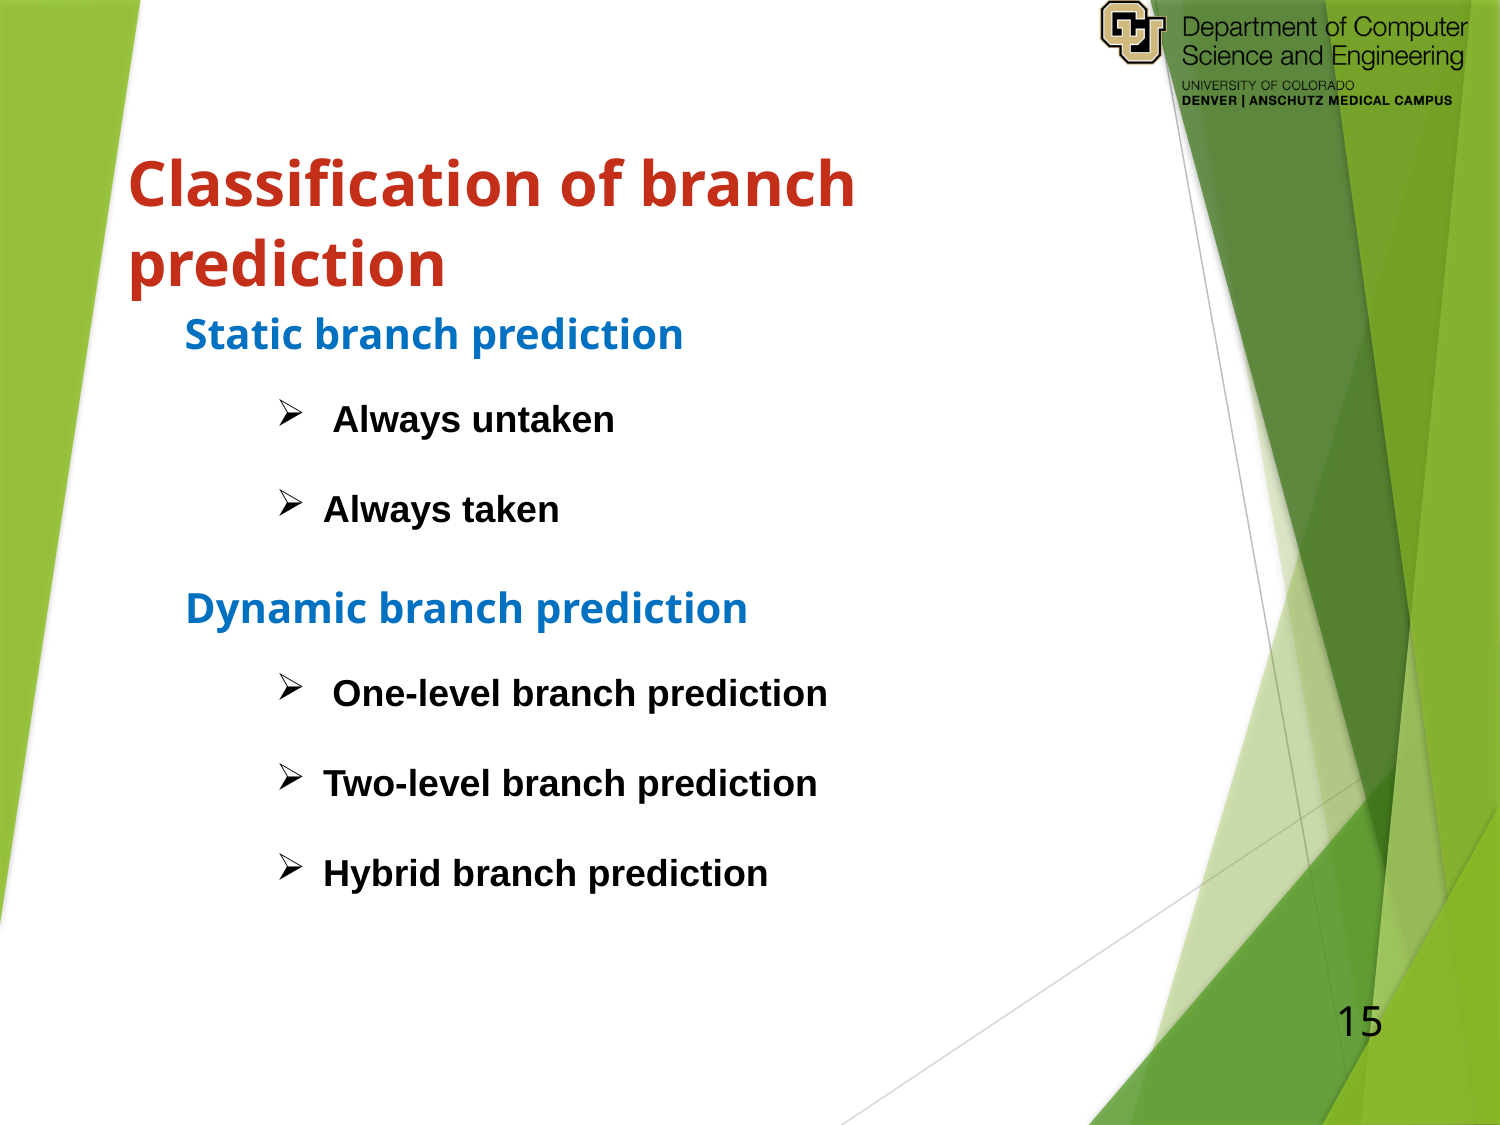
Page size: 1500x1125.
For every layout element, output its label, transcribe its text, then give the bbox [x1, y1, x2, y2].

text_box One-level branch prediction Two-level branch prediction Hybrid branch prediction [186, 661, 1055, 902]
text_box Classification of branch prediction [112, 131, 1157, 307]
text_box Dynamic branch prediction [169, 570, 764, 639]
text_box Static branch prediction [169, 296, 700, 365]
text_box Always untaken Always taken [186, 387, 937, 538]
picture [1098, 0, 1469, 109]
slide_number 15 [1284, 993, 1399, 1053]
